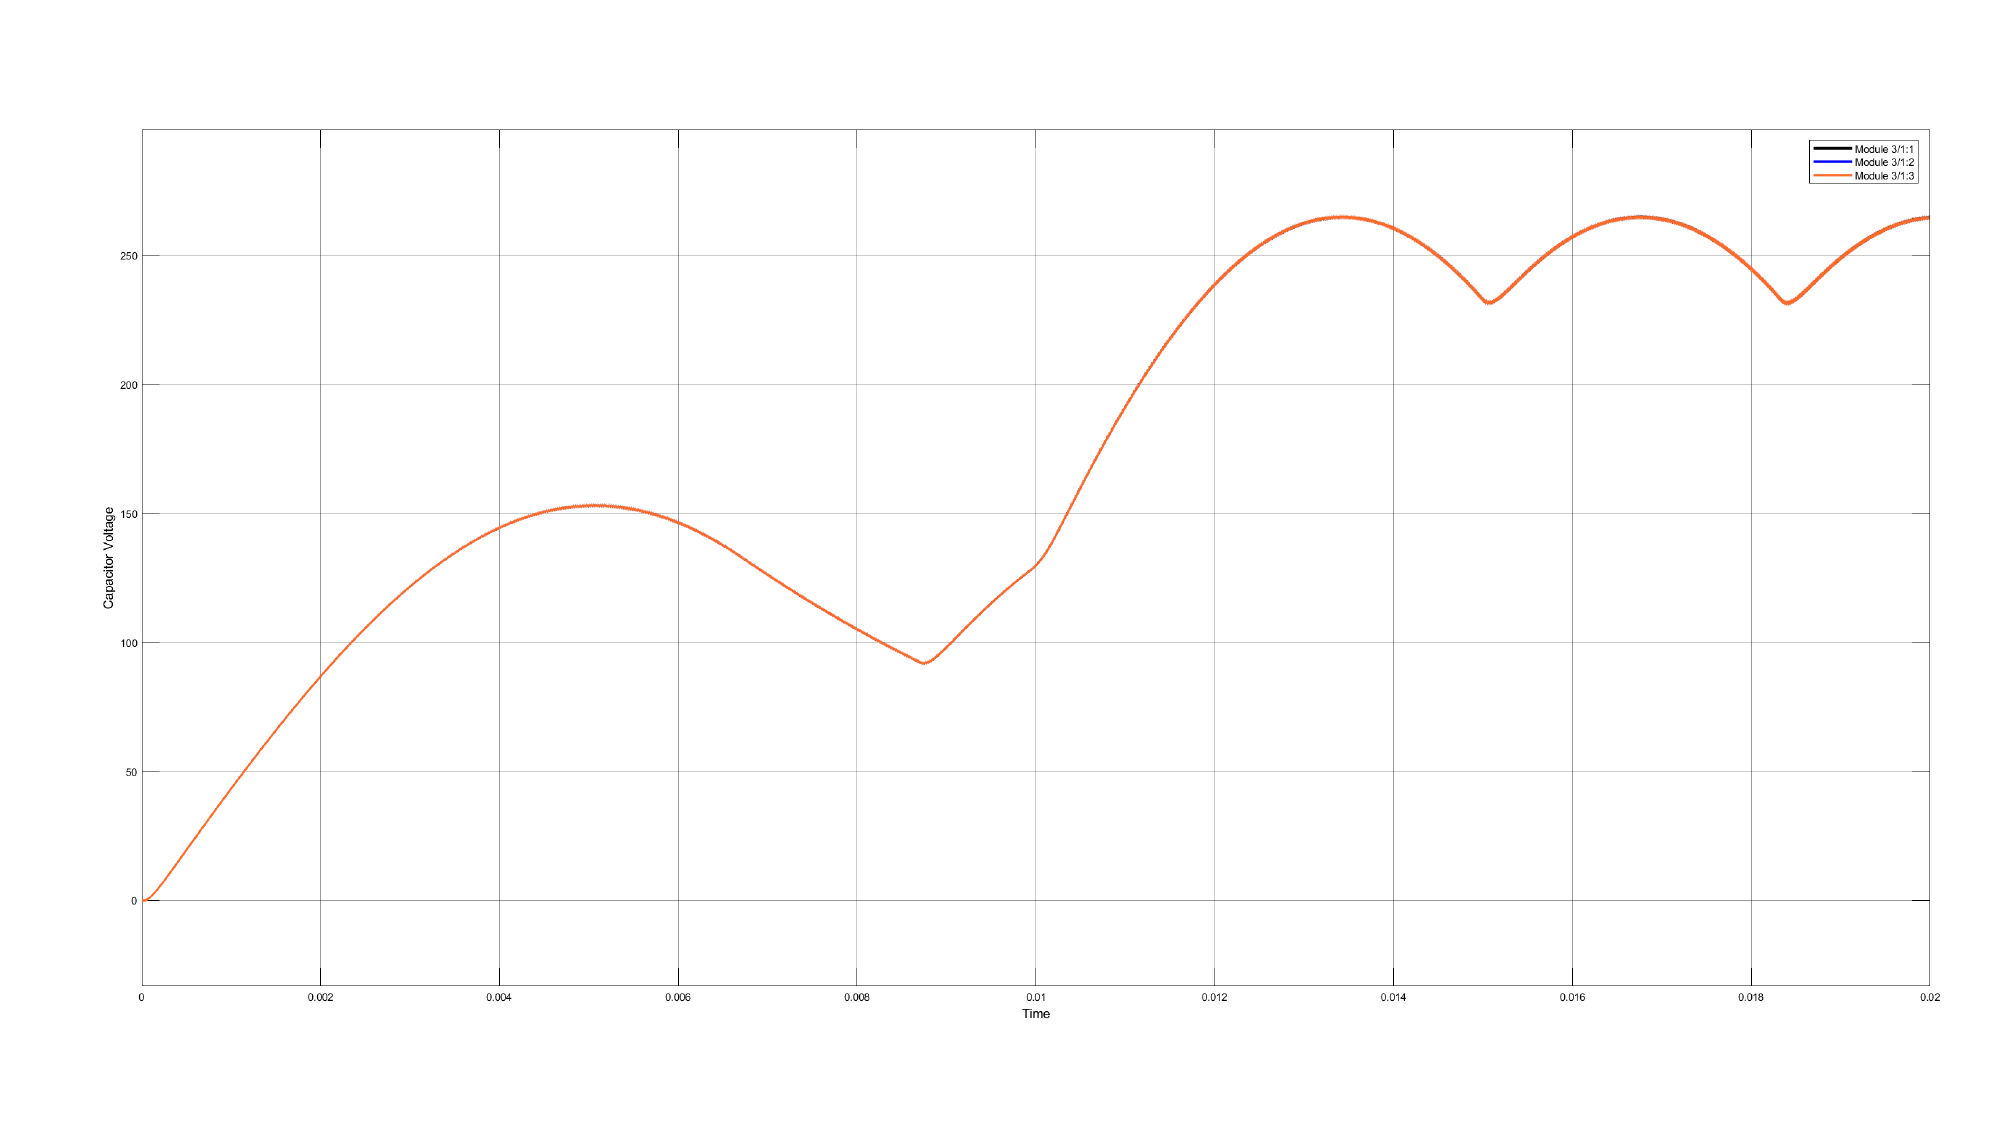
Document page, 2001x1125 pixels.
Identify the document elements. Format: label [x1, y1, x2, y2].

picture [97, 121, 1950, 1027]
